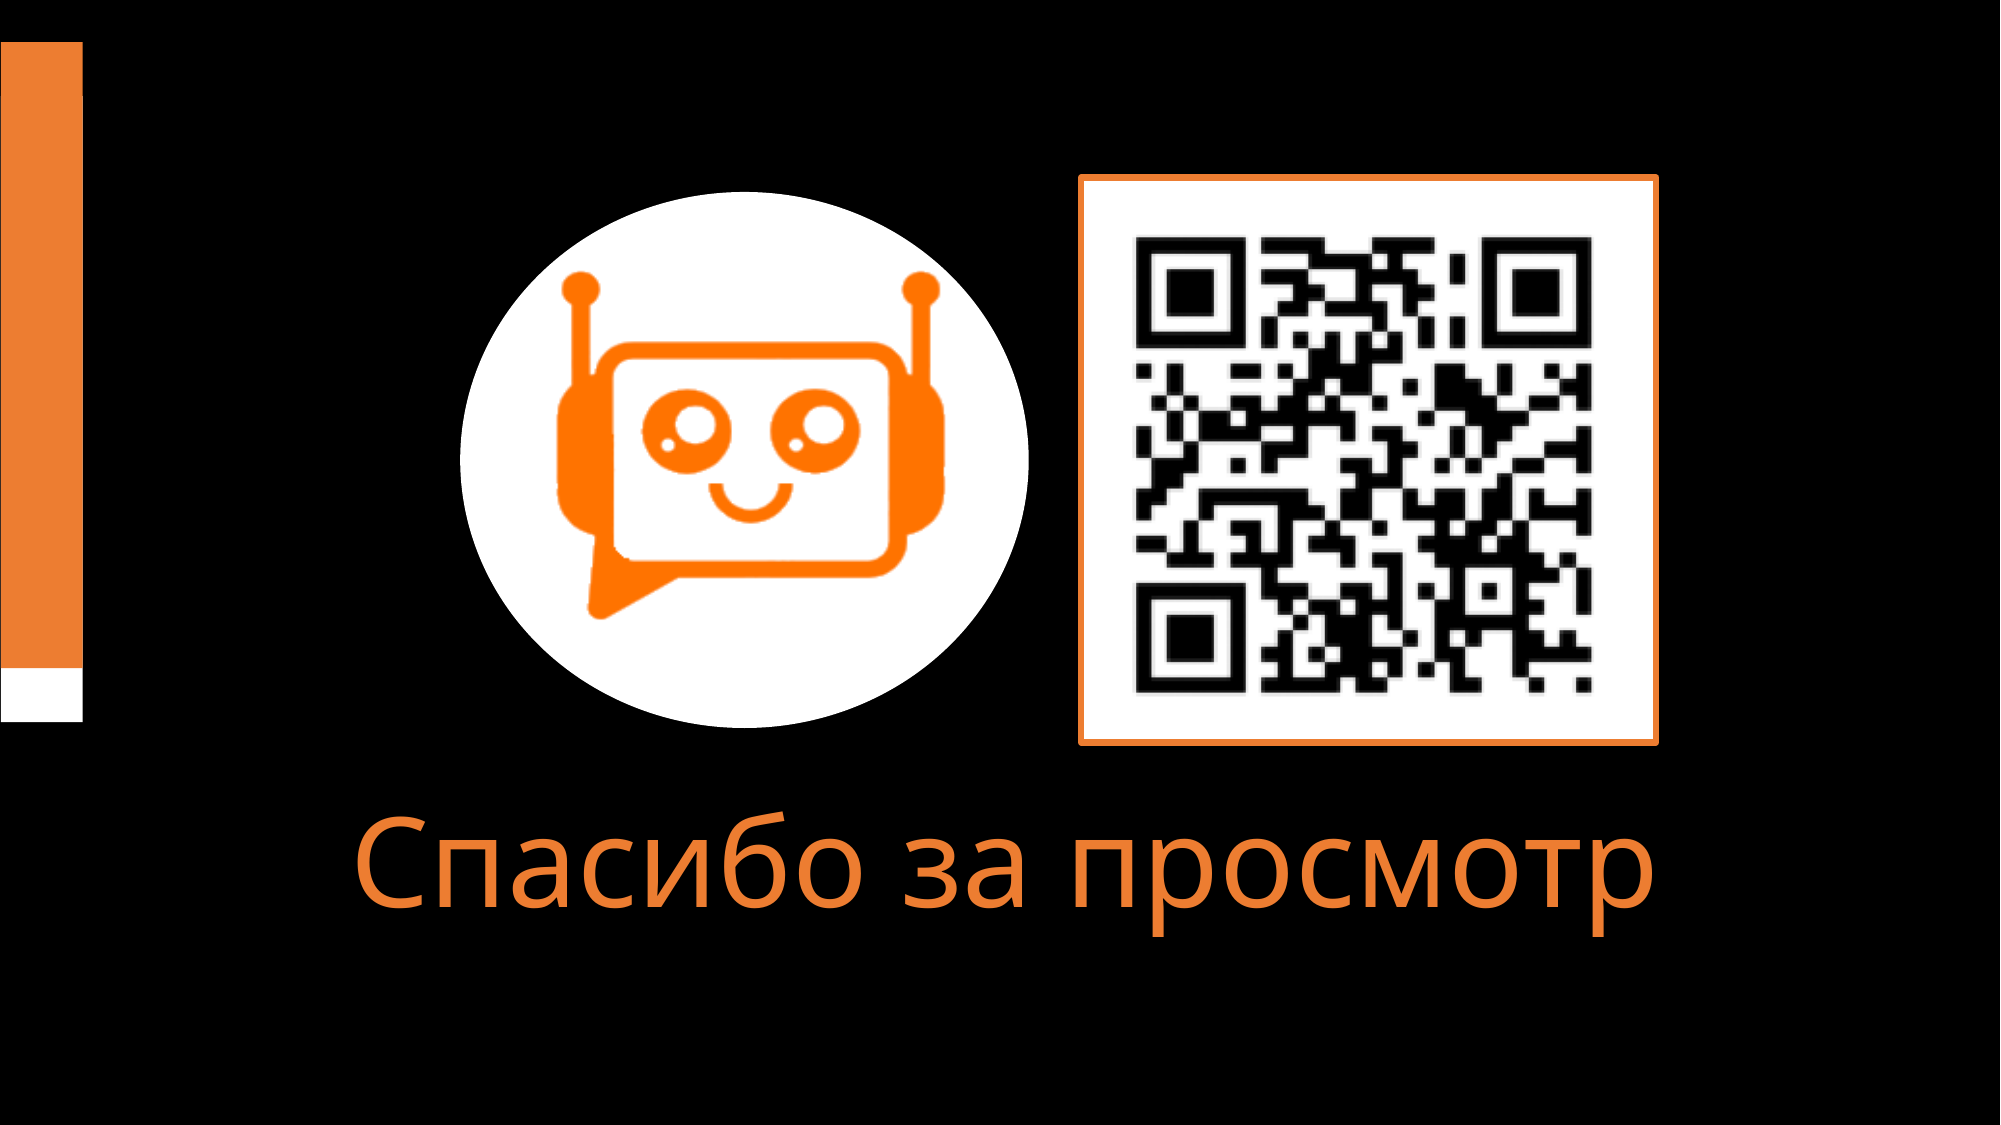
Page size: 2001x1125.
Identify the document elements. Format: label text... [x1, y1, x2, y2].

text_box [0, 41, 84, 670]
picture [1084, 180, 1654, 740]
text_box [0, 670, 84, 724]
title Спасибо за просмотр [255, 763, 1756, 943]
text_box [461, 192, 1028, 727]
